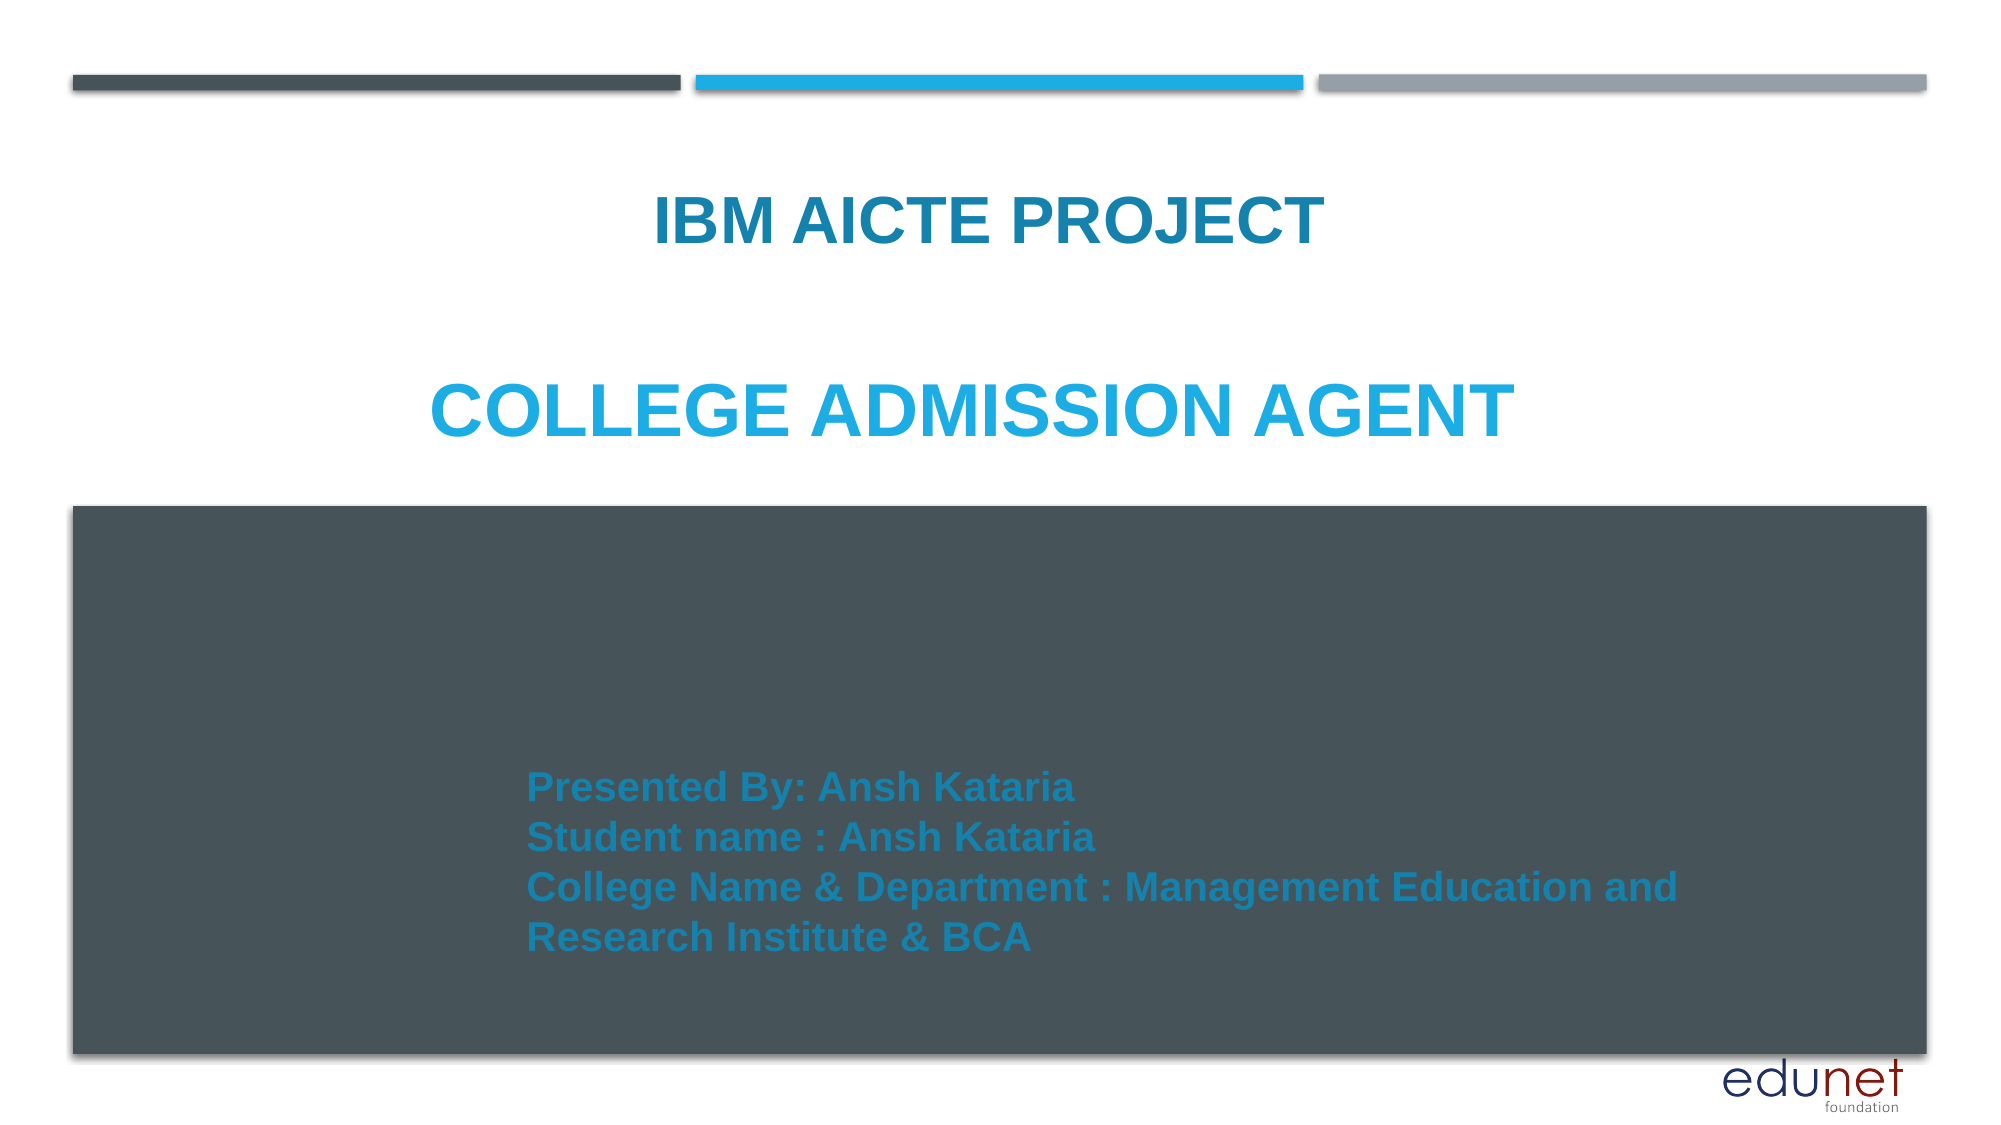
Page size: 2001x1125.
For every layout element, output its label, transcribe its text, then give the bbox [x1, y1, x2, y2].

title College admission Agent [222, 298, 1723, 460]
picture [1719, 1056, 1905, 1116]
text_box IBM AICTE PROJECT [0, 169, 2000, 265]
text_box Presented By: Ansh Kataria Student name : Ansh Kataria College Name & Department : Management Education and Research Institute & BCA [511, 752, 1821, 1018]
